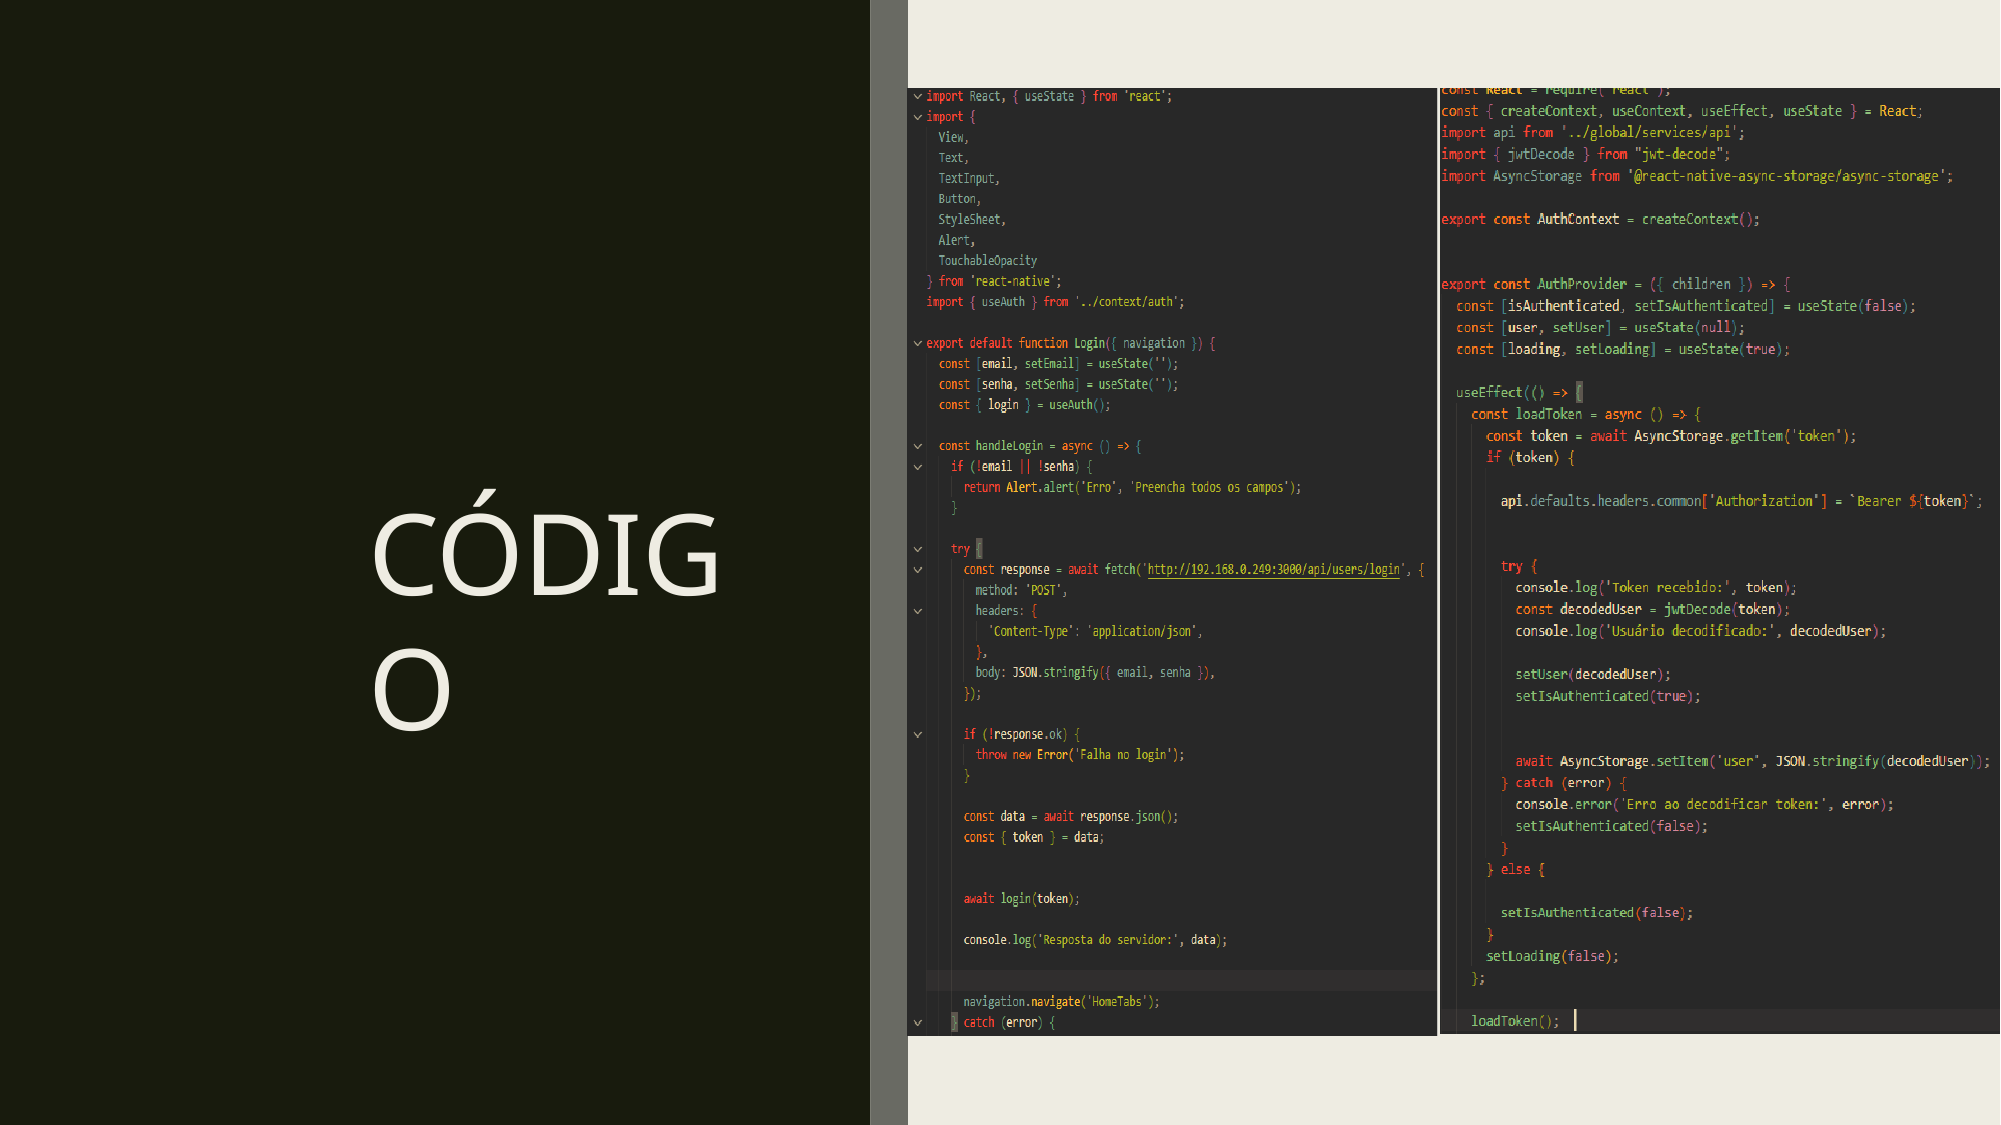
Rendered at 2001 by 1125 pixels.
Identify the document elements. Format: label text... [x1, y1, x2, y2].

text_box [870, 0, 2000, 1125]
title CÓDIGO [141, 339, 752, 754]
